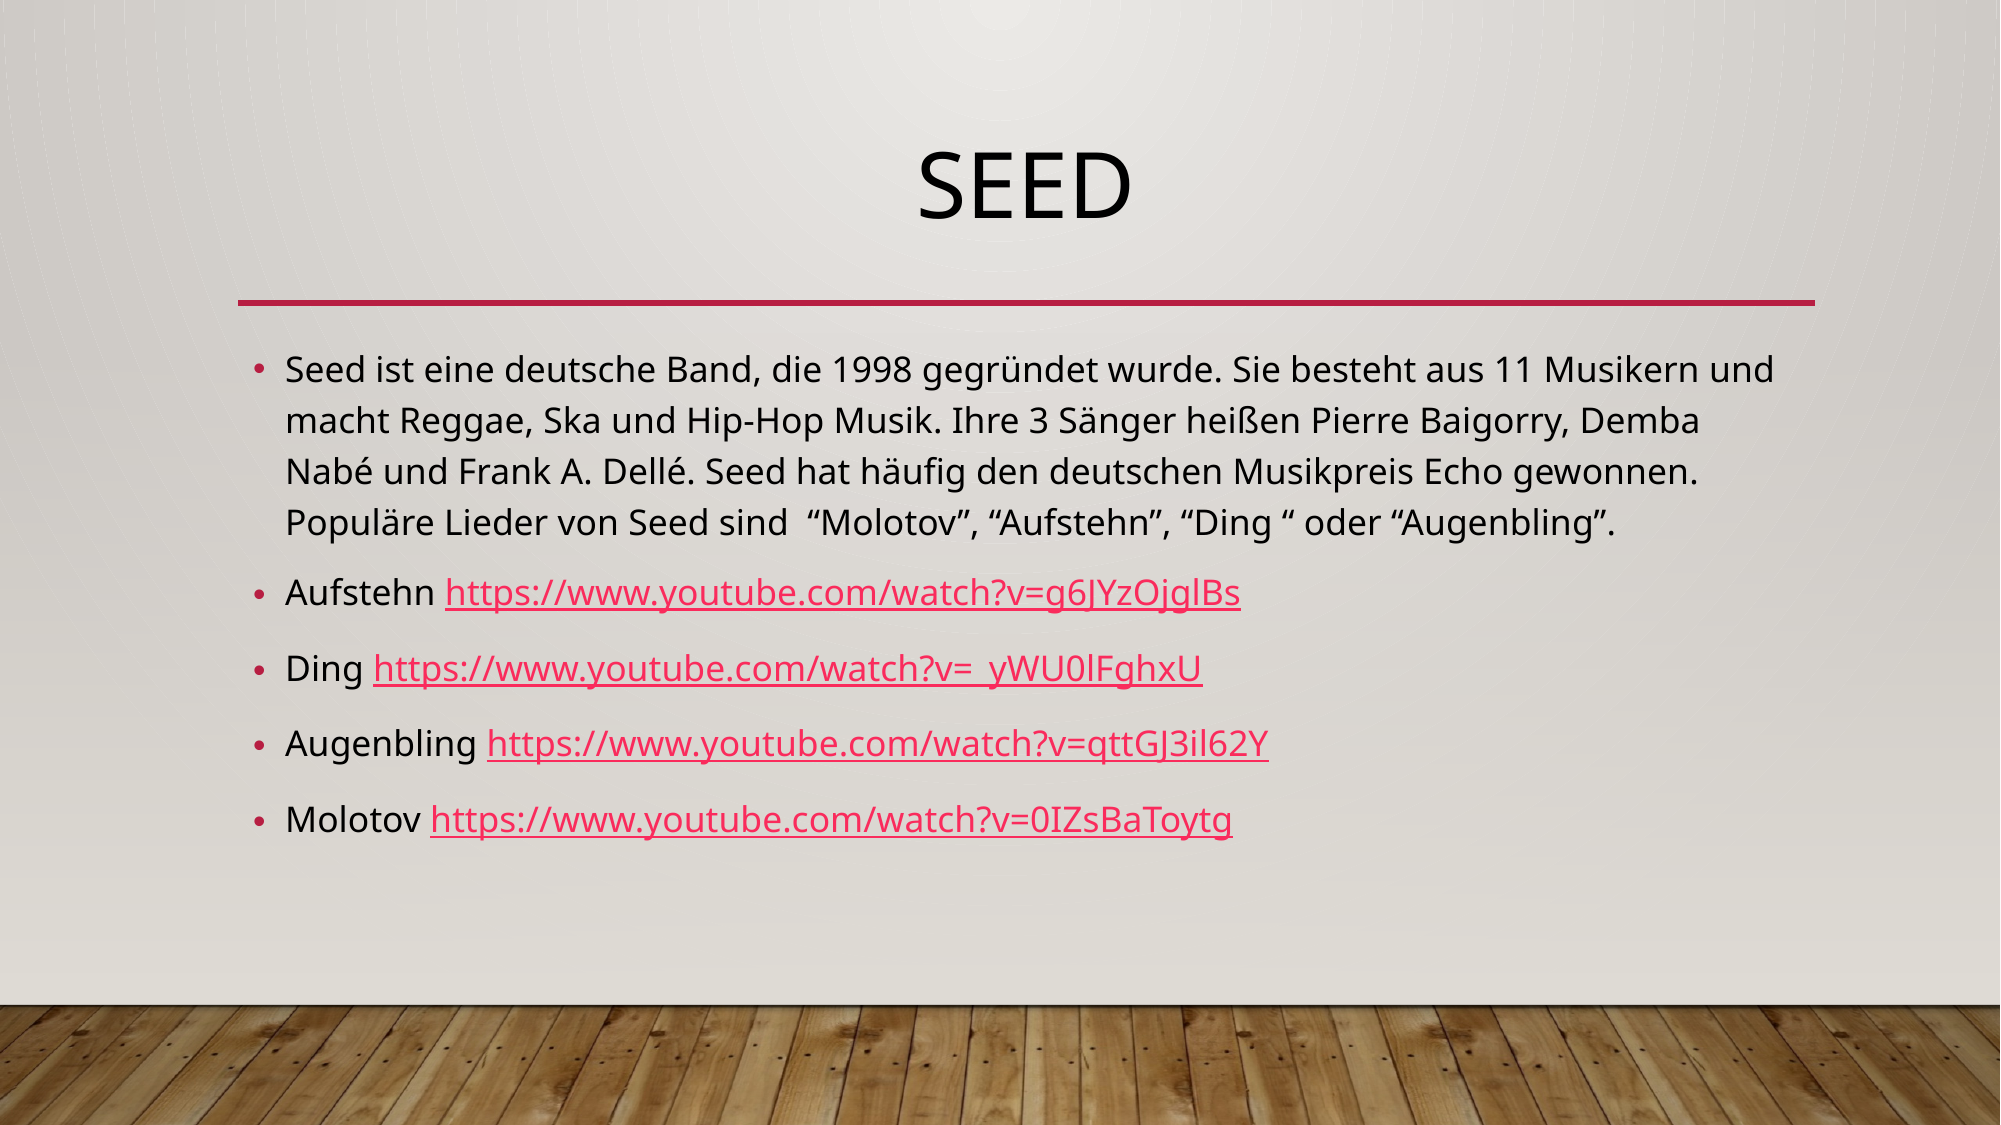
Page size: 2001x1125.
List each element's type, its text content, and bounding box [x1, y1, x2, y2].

title Seed [238, 131, 1814, 305]
picture [0, 1005, 2000, 1125]
list Seed ist eine deutsche Band, die 1998 gegründet wurde. Sie besteht aus 11 Musikern und macht Reggae, Ska und Hip-Hop Musik. Ihre 3 Sänger heißen Pierre Baigorry, Demba Nabé und Frank A. Dellé. Seed hat häufig den deutschen Musikpreis Echo gewonnen. Populäre Lieder von Seed sind “Molotov”, “Aufstehn”, “Ding “ oder “Augenbling”. Aufstehn https://www.youtube.com/watch?v=g6JYzOjglBs Ding https://www.youtube.com/watch?v=_yWU0lFghxU Augenbling https://www.youtube.com/watch?v=qttGJ3il62Y Molotov https://www.youtube.com/watch?v=0IZsBaToytg [238, 330, 1814, 897]
